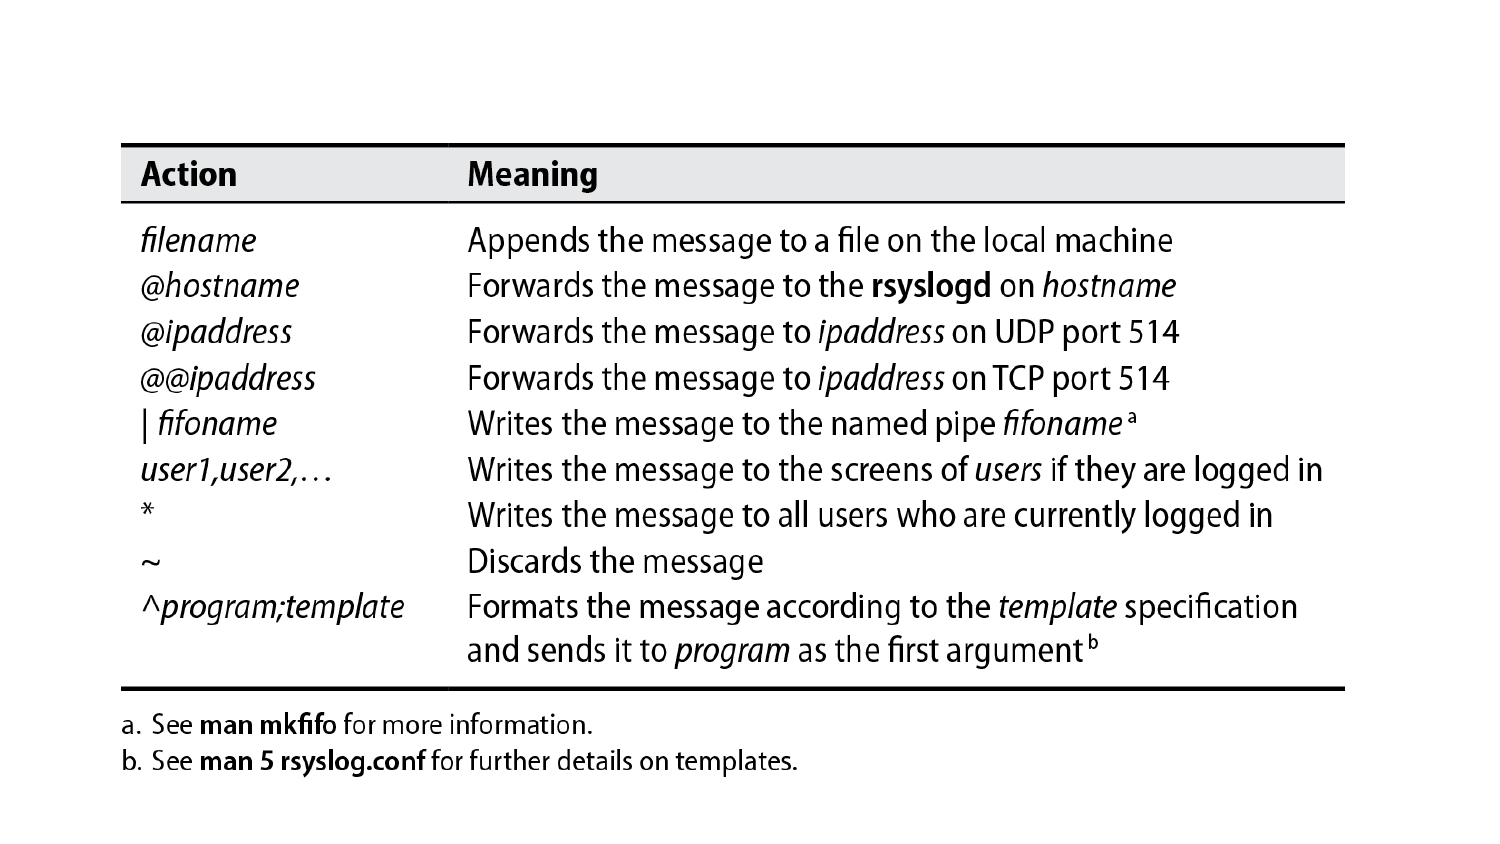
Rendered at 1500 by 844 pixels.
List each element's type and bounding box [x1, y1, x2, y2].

picture [121, 139, 1345, 800]
